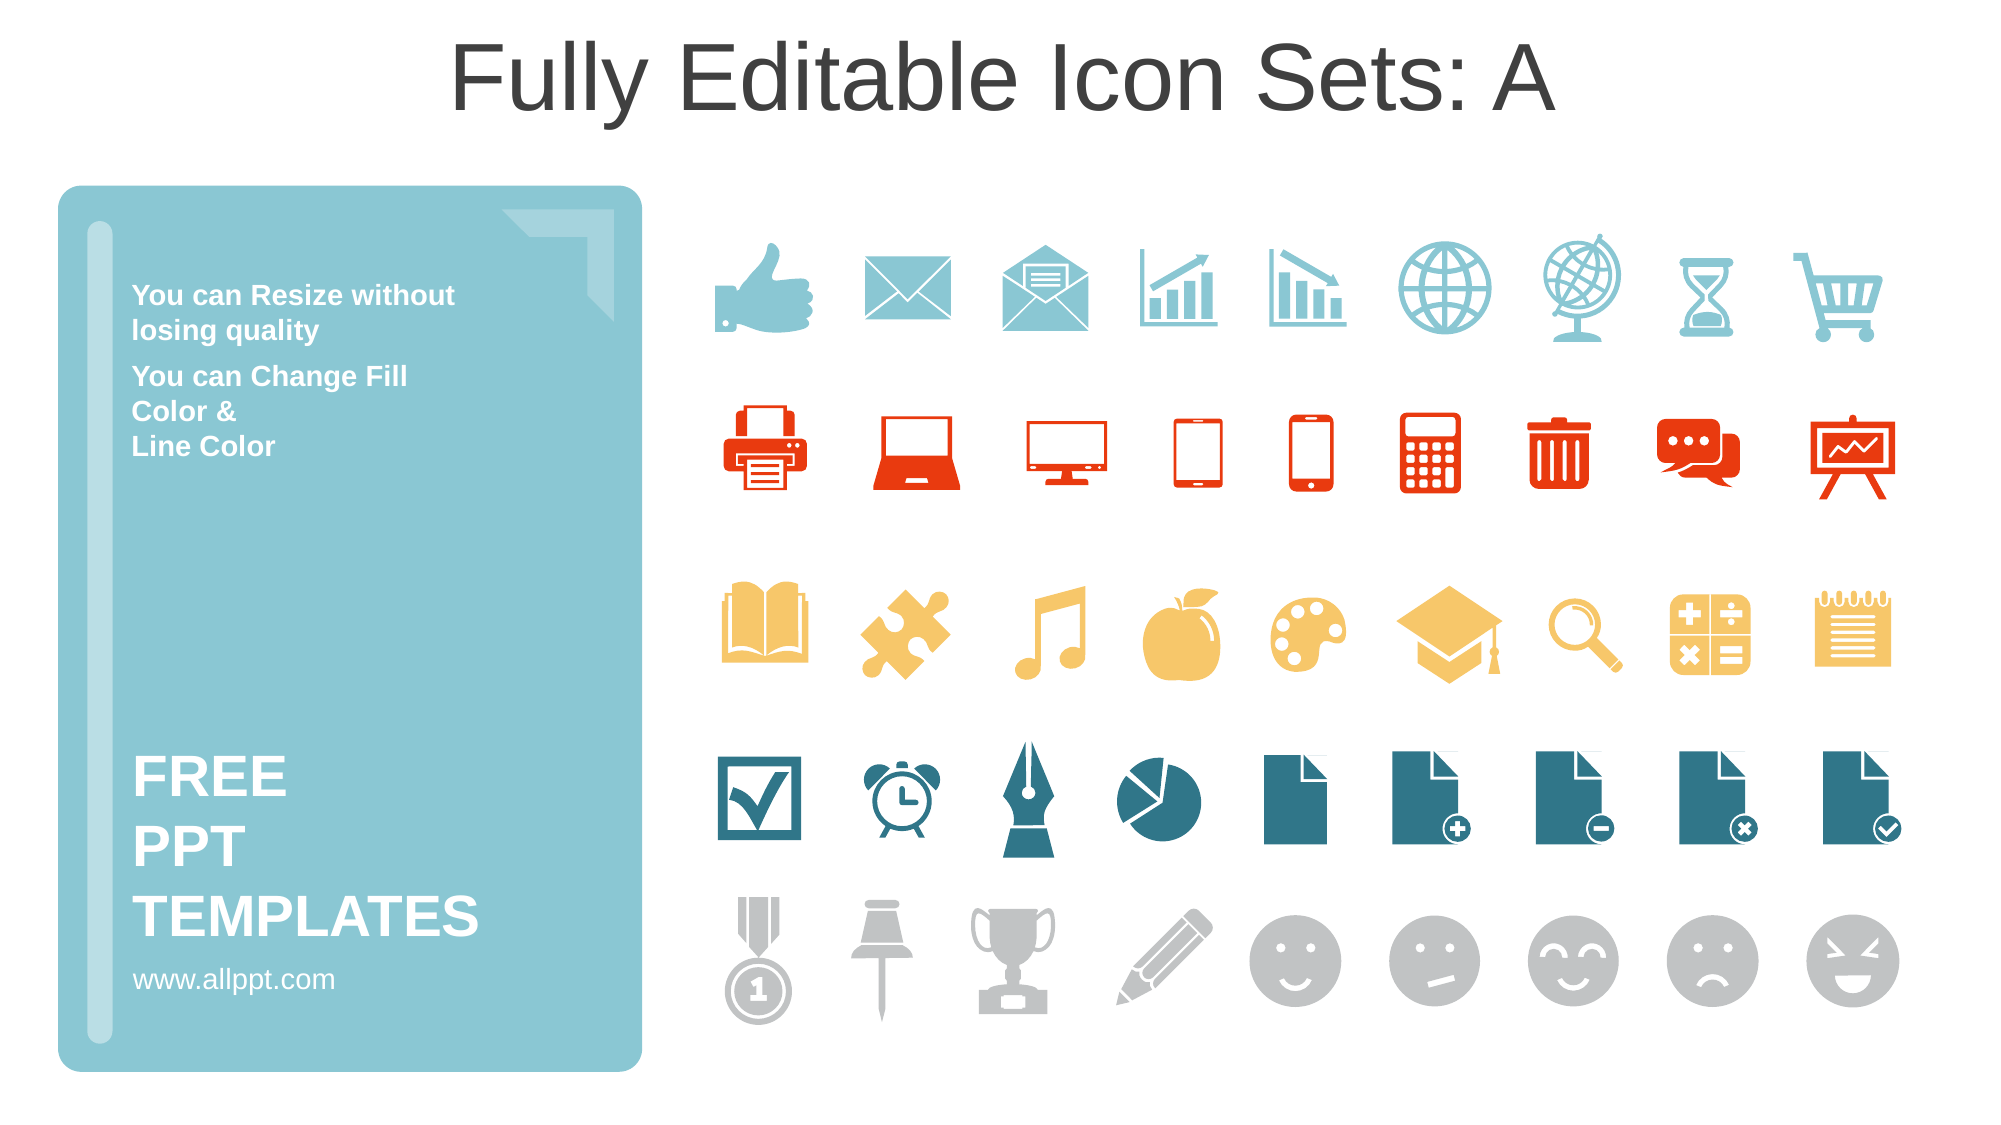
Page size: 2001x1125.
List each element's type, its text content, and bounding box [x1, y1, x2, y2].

text_box [862, 760, 942, 839]
text_box [1809, 413, 1897, 501]
text_box [1547, 597, 1625, 674]
text_box [1025, 420, 1109, 487]
text_box [1000, 243, 1091, 332]
text_box [1678, 748, 1759, 846]
text_box [970, 906, 1057, 1016]
text_box [872, 415, 962, 491]
text_box [1287, 413, 1335, 493]
text_box [1114, 907, 1214, 1007]
text_box [1391, 748, 1472, 846]
text_box [1278, 247, 1341, 320]
text_box [723, 896, 794, 1026]
text_box [1813, 589, 1893, 668]
text_box [1526, 416, 1592, 490]
text_box [1656, 417, 1741, 489]
text_box [1668, 593, 1752, 677]
text_box [1116, 756, 1203, 843]
list Fully Editable Icon Sets: A [53, 20, 1952, 140]
text_box [1398, 411, 1462, 495]
text_box [1141, 587, 1222, 682]
text_box [720, 580, 810, 664]
text_box [1388, 914, 1482, 1008]
text_box [862, 255, 954, 321]
text_box [722, 404, 809, 492]
text_box [1397, 240, 1493, 336]
text_box [1014, 584, 1087, 681]
text_box [717, 756, 802, 841]
text_box [714, 241, 815, 334]
text_box [1394, 584, 1505, 686]
text_box [1534, 748, 1616, 846]
text_box [1526, 914, 1620, 1008]
text_box [849, 898, 915, 1023]
text_box [1805, 913, 1901, 1009]
text_box [1268, 248, 1348, 328]
text_box [1000, 741, 1057, 859]
text_box [1821, 748, 1903, 846]
text_box [1248, 914, 1343, 1009]
text_box [1269, 596, 1348, 673]
text_box [1139, 248, 1219, 327]
text_box [1172, 417, 1224, 489]
text_box [1678, 256, 1735, 338]
text_box [1665, 914, 1760, 1009]
text_box [858, 588, 953, 682]
text_box [1542, 232, 1623, 343]
text_box [1792, 251, 1884, 344]
text_box [1263, 752, 1330, 845]
